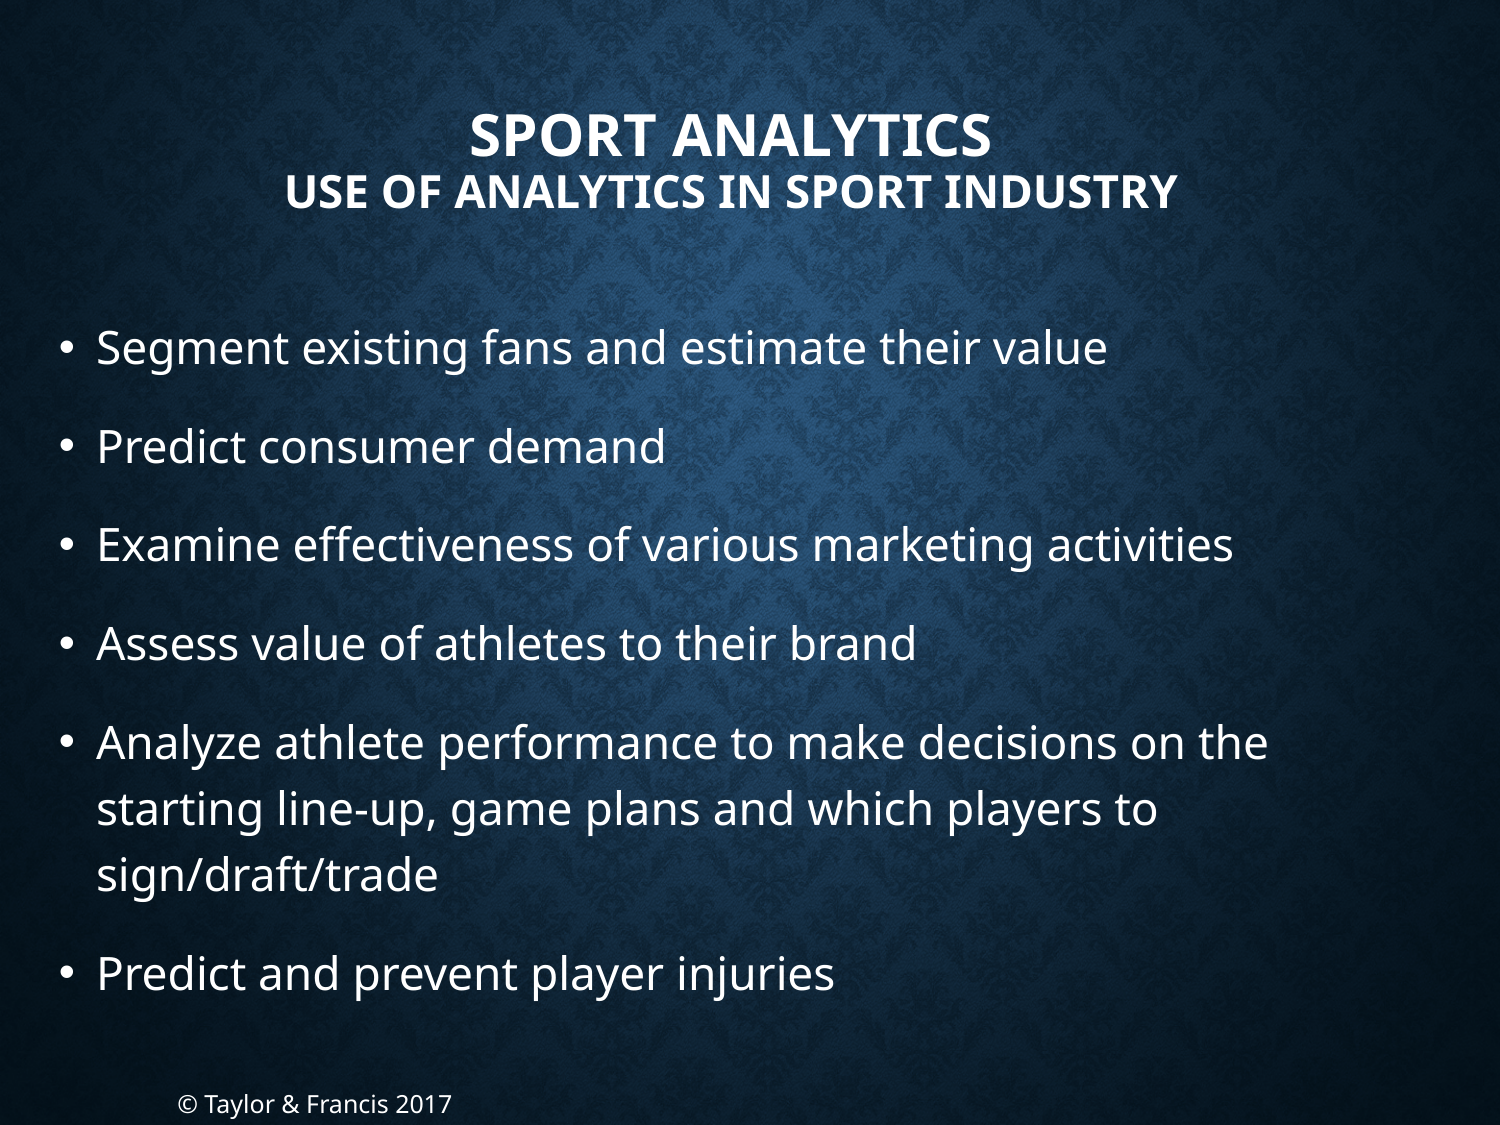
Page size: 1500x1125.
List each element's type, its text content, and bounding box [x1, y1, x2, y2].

title Sport analytics Use of analytics in sport industry [24, 75, 1438, 250]
list Segment existing fans and estimate their value Predict consumer demand Examine effectiveness of various marketing activities Assess value of athletes to their brand Analyze athlete performance to make decisions on the starting line-up, game plans and which players to sign/draft/trade Predict and prevent player injuries [43, 299, 1419, 1013]
